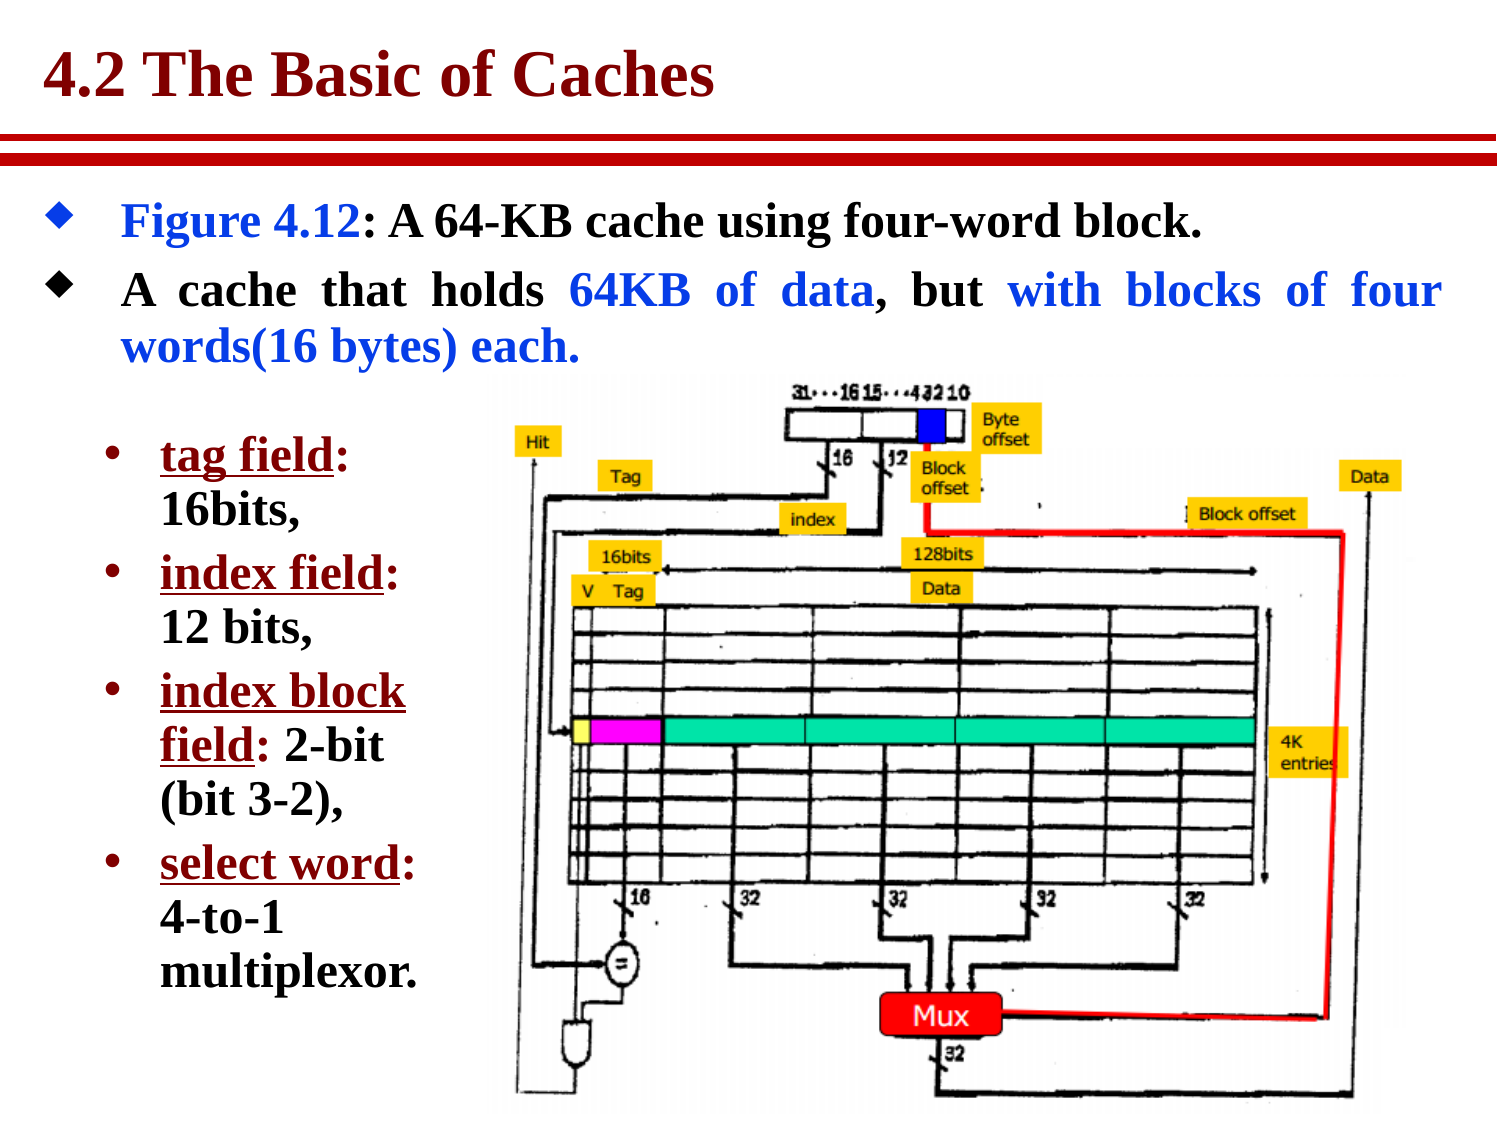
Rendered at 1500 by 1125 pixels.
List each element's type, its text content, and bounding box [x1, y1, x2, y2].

picture [486, 374, 1416, 1118]
text_box tag field: 16bits, index field: 12 bits, index block field: 2-bit (bit 3-2), select word: 4-to-1 multiplexor. [89, 421, 446, 1006]
text_box Figure 4.12: A 64-KB cache using four-word block. A cache that holds 64KB of data, but with blocks of four words(16 bytes) each. [30, 183, 1457, 449]
title 4.2 The Basic of Caches [33, 36, 734, 116]
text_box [0, 137, 1498, 160]
